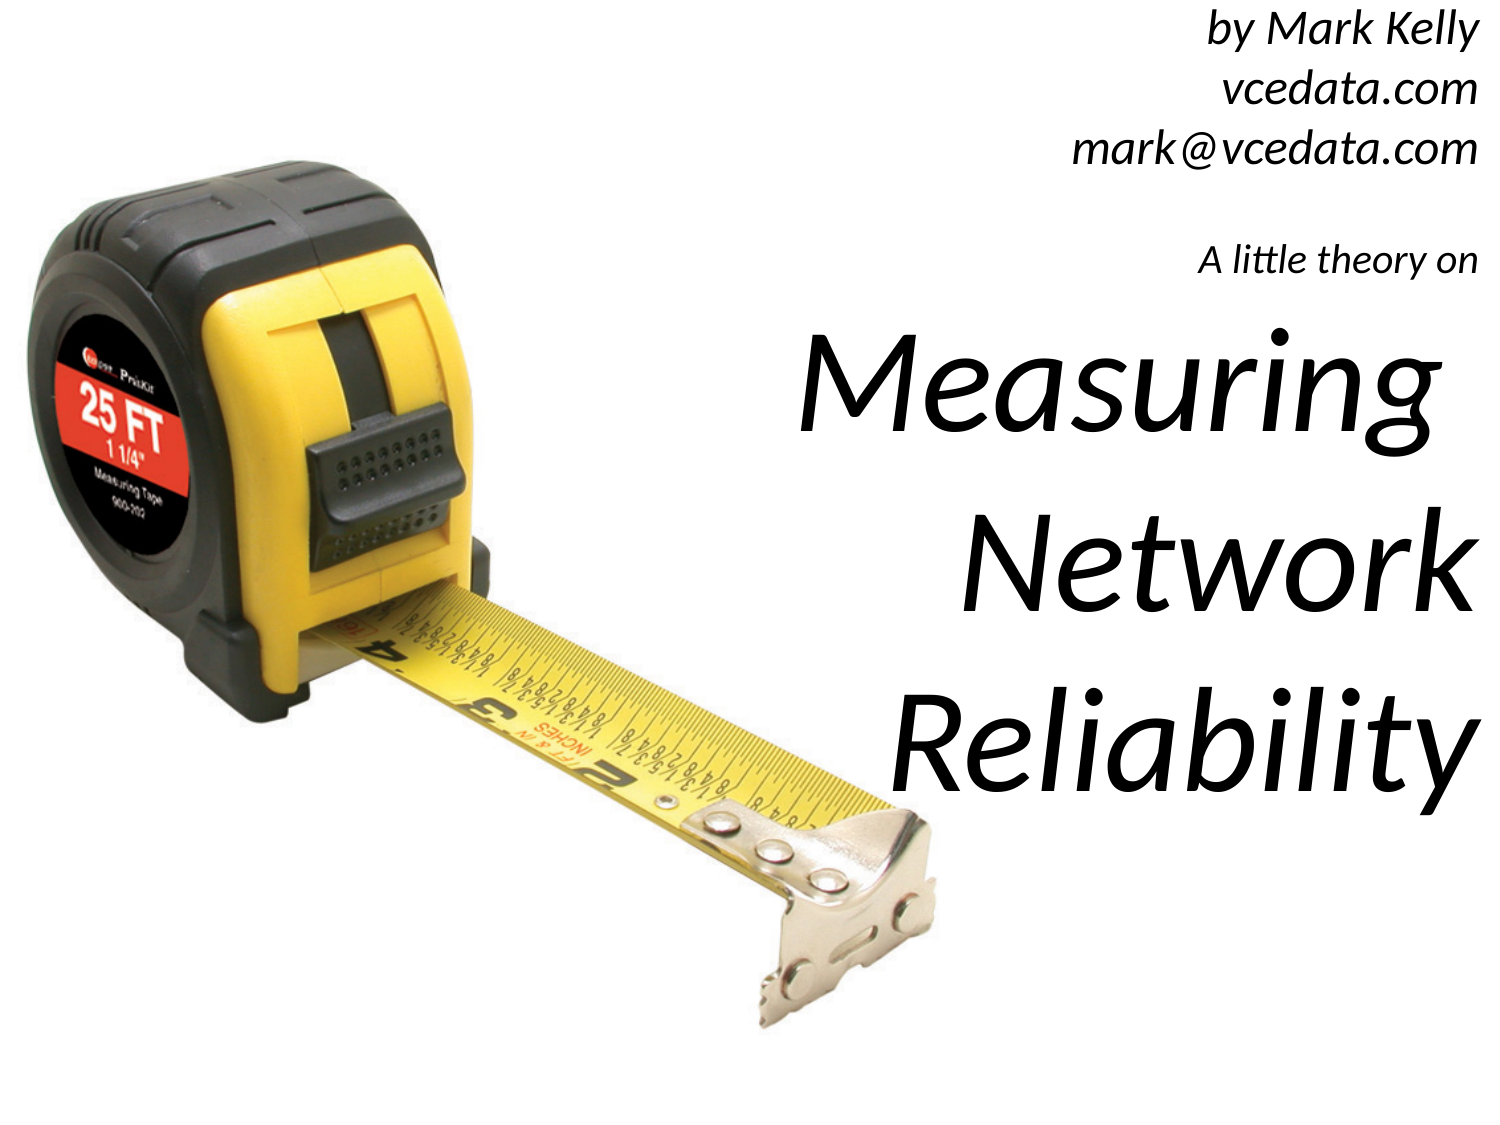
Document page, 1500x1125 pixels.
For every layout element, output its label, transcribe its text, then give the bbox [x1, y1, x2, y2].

text_box A little theory on Measuring Network Reliability [1003, 219, 1495, 835]
title Applied Computing Slideshows by Mark Kelly vcedata.com mark@vcedata.com [219, 0, 1495, 113]
picture [0, 113, 999, 1071]
